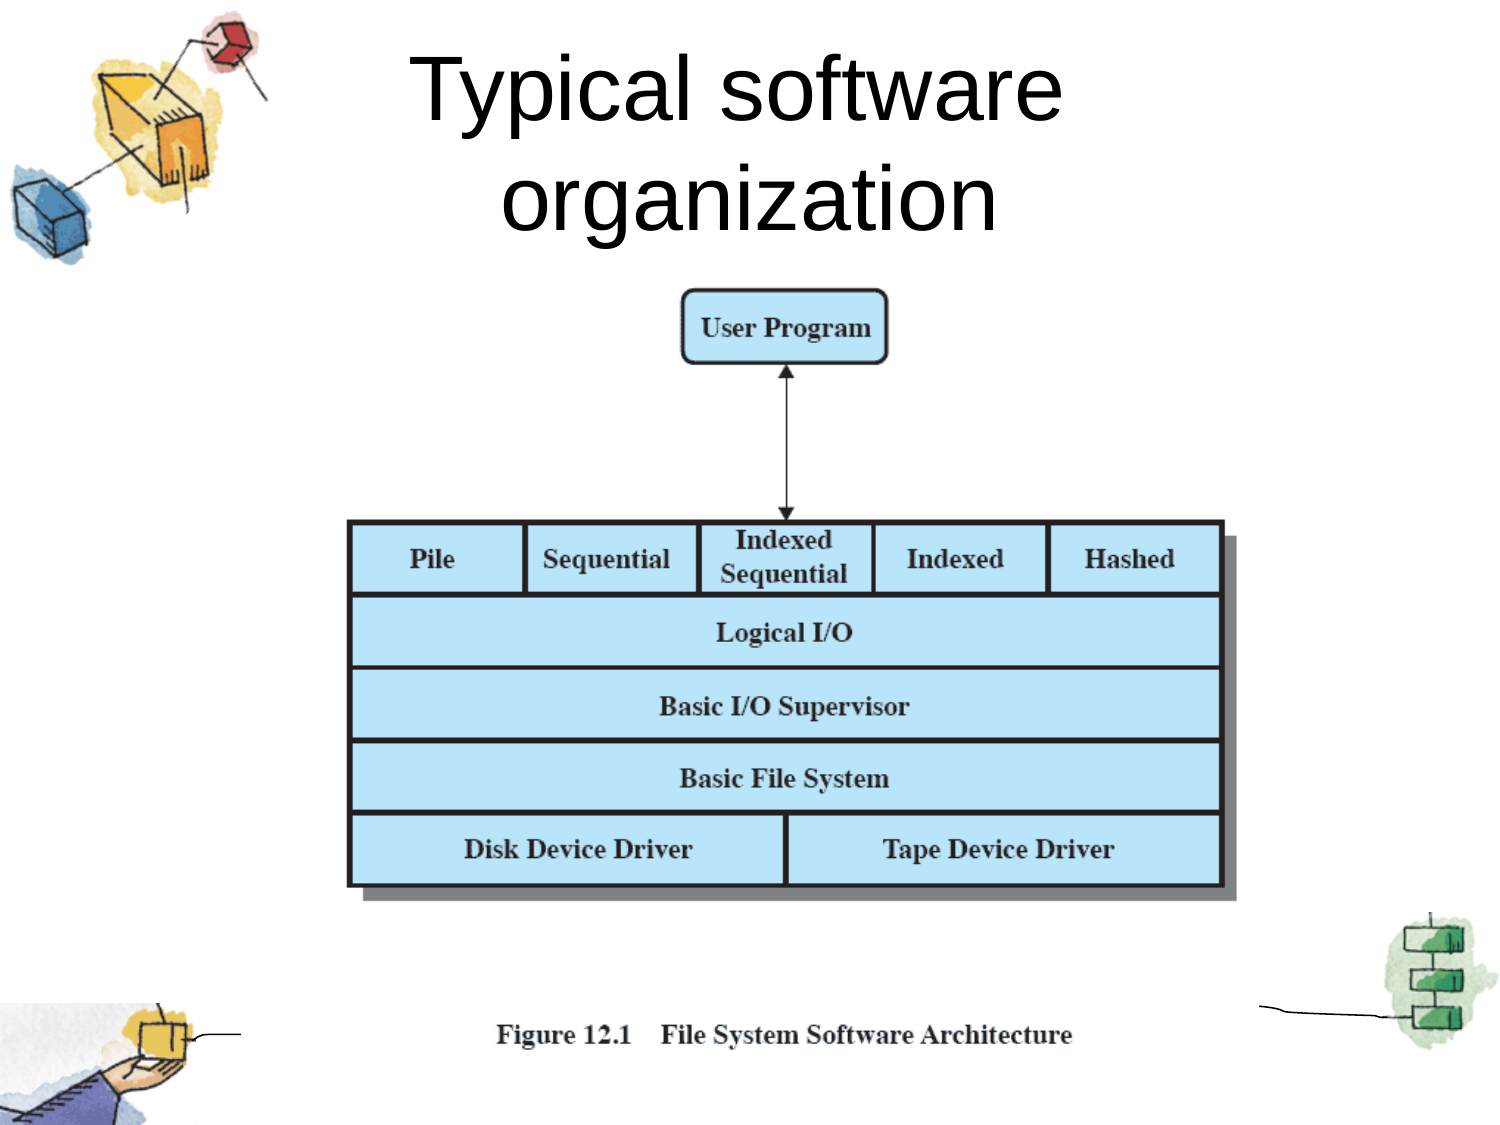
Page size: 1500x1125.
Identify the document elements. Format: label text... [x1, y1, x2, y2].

picture [113, 0, 275, 45]
picture [0, 84, 167, 316]
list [241, 262, 1259, 1076]
title Typical software organization [75, 45, 1425, 233]
picture [1382, 912, 1500, 1050]
picture [0, 1003, 196, 1125]
